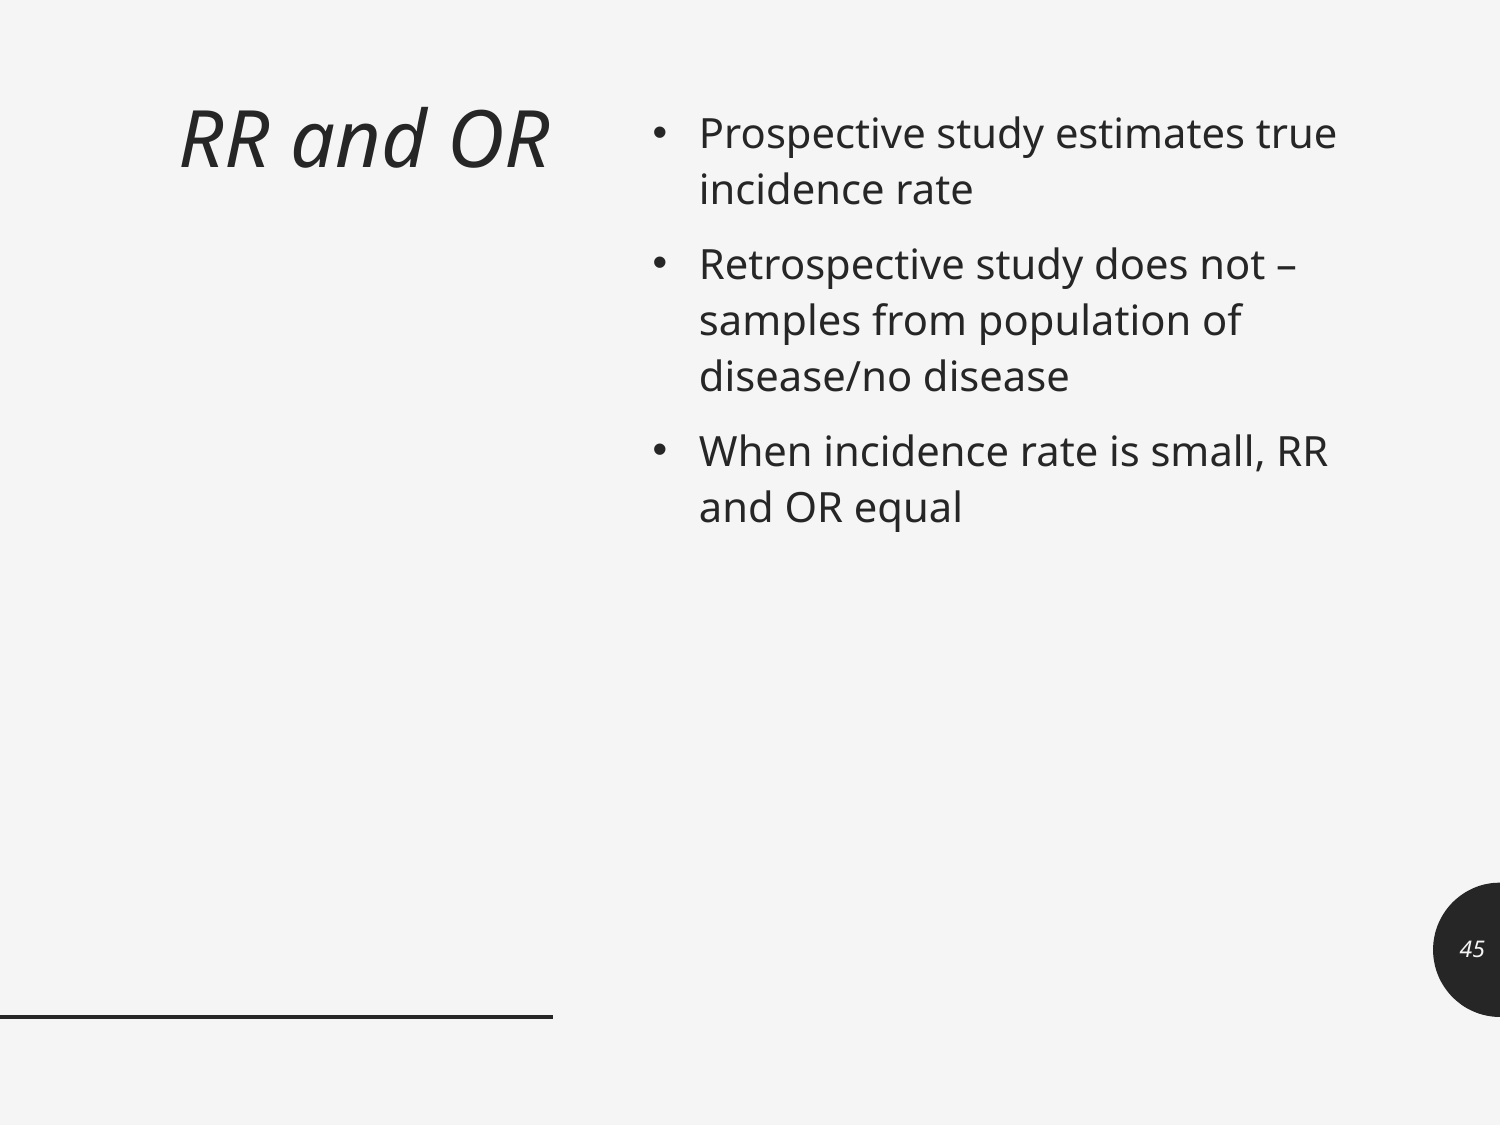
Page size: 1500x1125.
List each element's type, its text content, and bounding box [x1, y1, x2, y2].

title RR and OR [93, 91, 566, 905]
slide_number 45 [1433, 919, 1500, 980]
list Prospective study estimates true incidence rate Retrospective study does not – samples from population of disease/no disease When incidence rate is small, RR and OR equal [637, 93, 1407, 1022]
